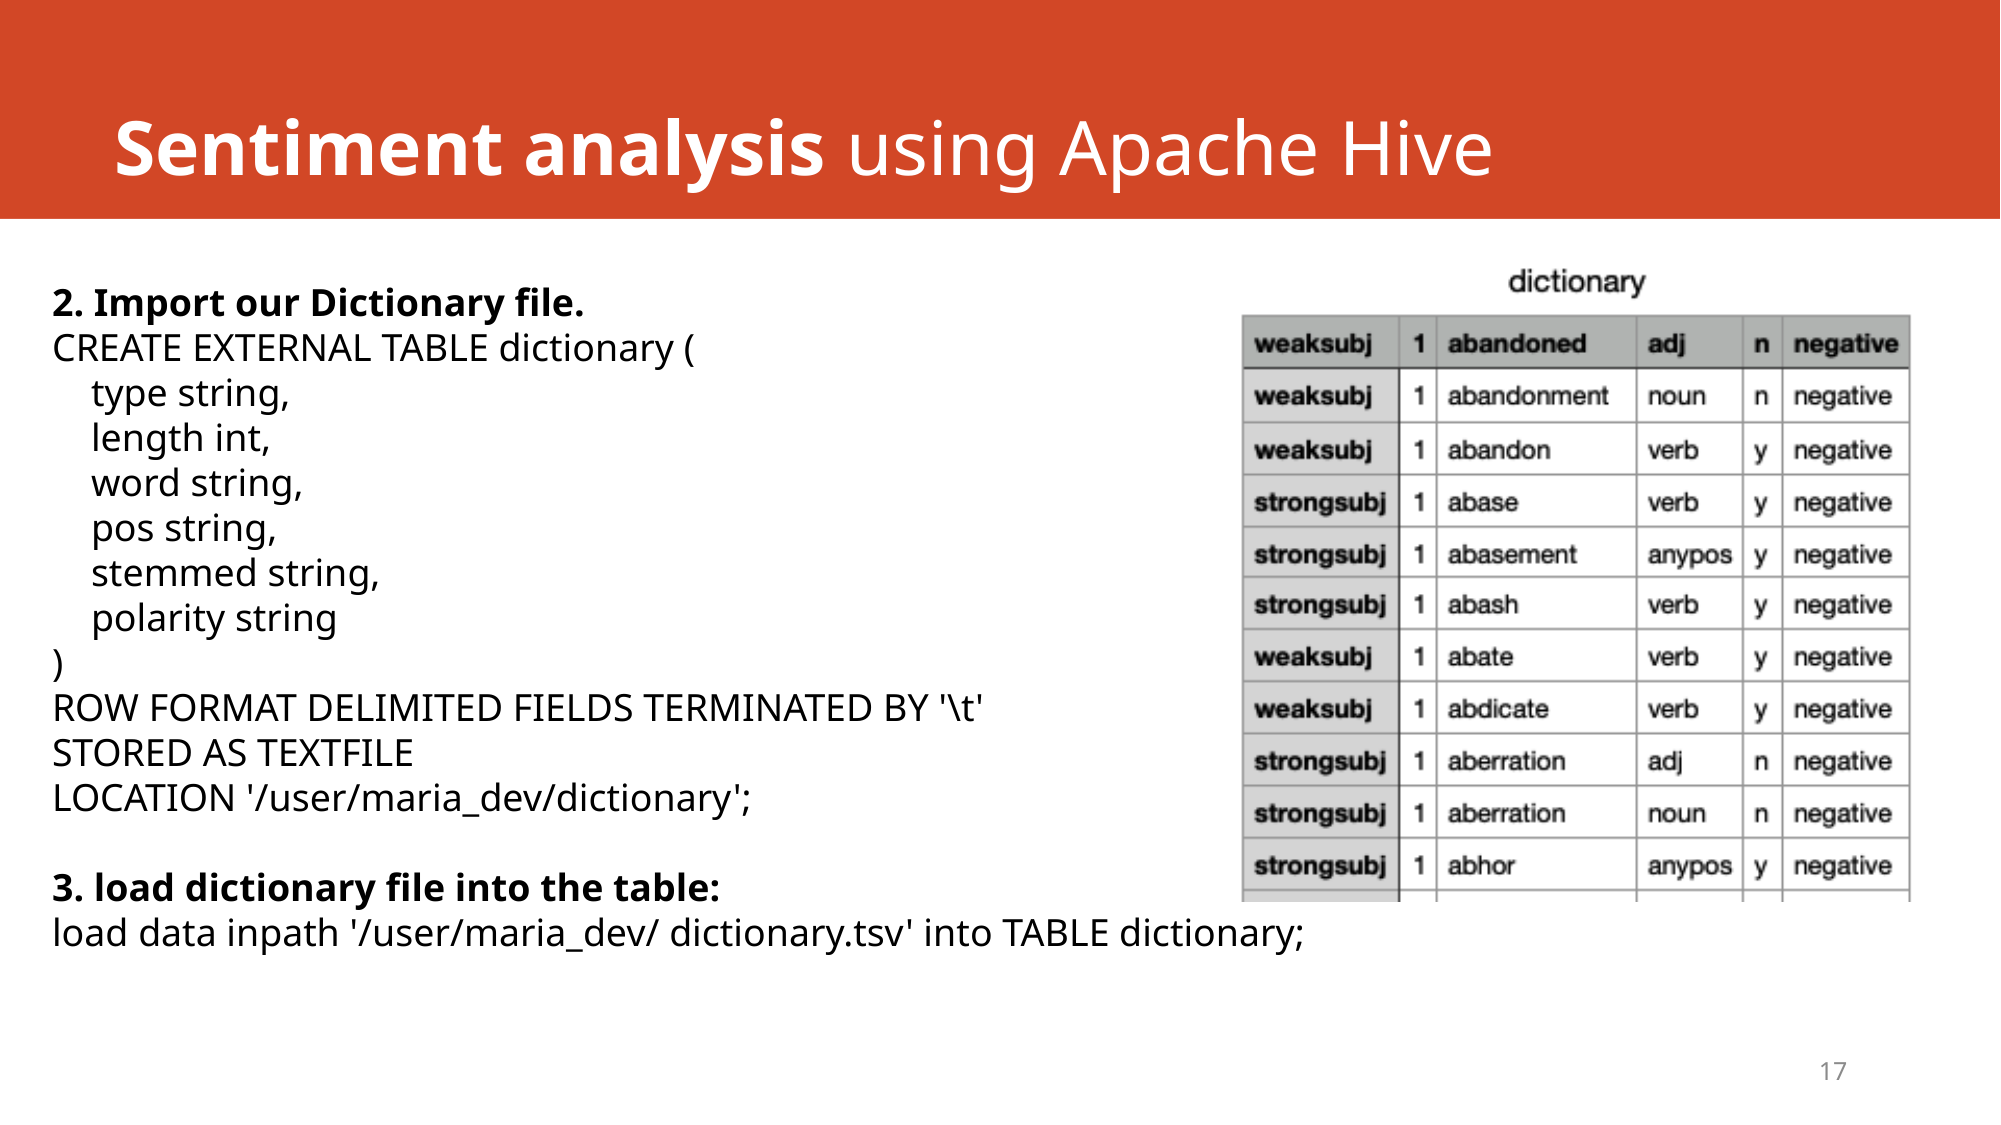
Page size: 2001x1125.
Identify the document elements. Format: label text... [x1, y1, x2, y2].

picture [1220, 259, 1931, 902]
slide_number 17 [1325, 1042, 1863, 1103]
title Sentiment analysis using Apache Hive [99, 0, 1863, 199]
text_box 2. Import our Dictionary file. CREATE EXTERNAL TABLE dictionary ( type string, length int, word string, pos string, stemmed string, polarity string ) ROW FORMAT DELIMITED FIELDS TERMINATED BY '\t' STORED AS TEXTFILE LOCATION '/user/maria_dev/dictionary'; 3. load dictionary file into the table: load data inpath '/user/maria_dev/ dictionary.tsv' into TABLE dictionary; [37, 271, 1400, 1052]
